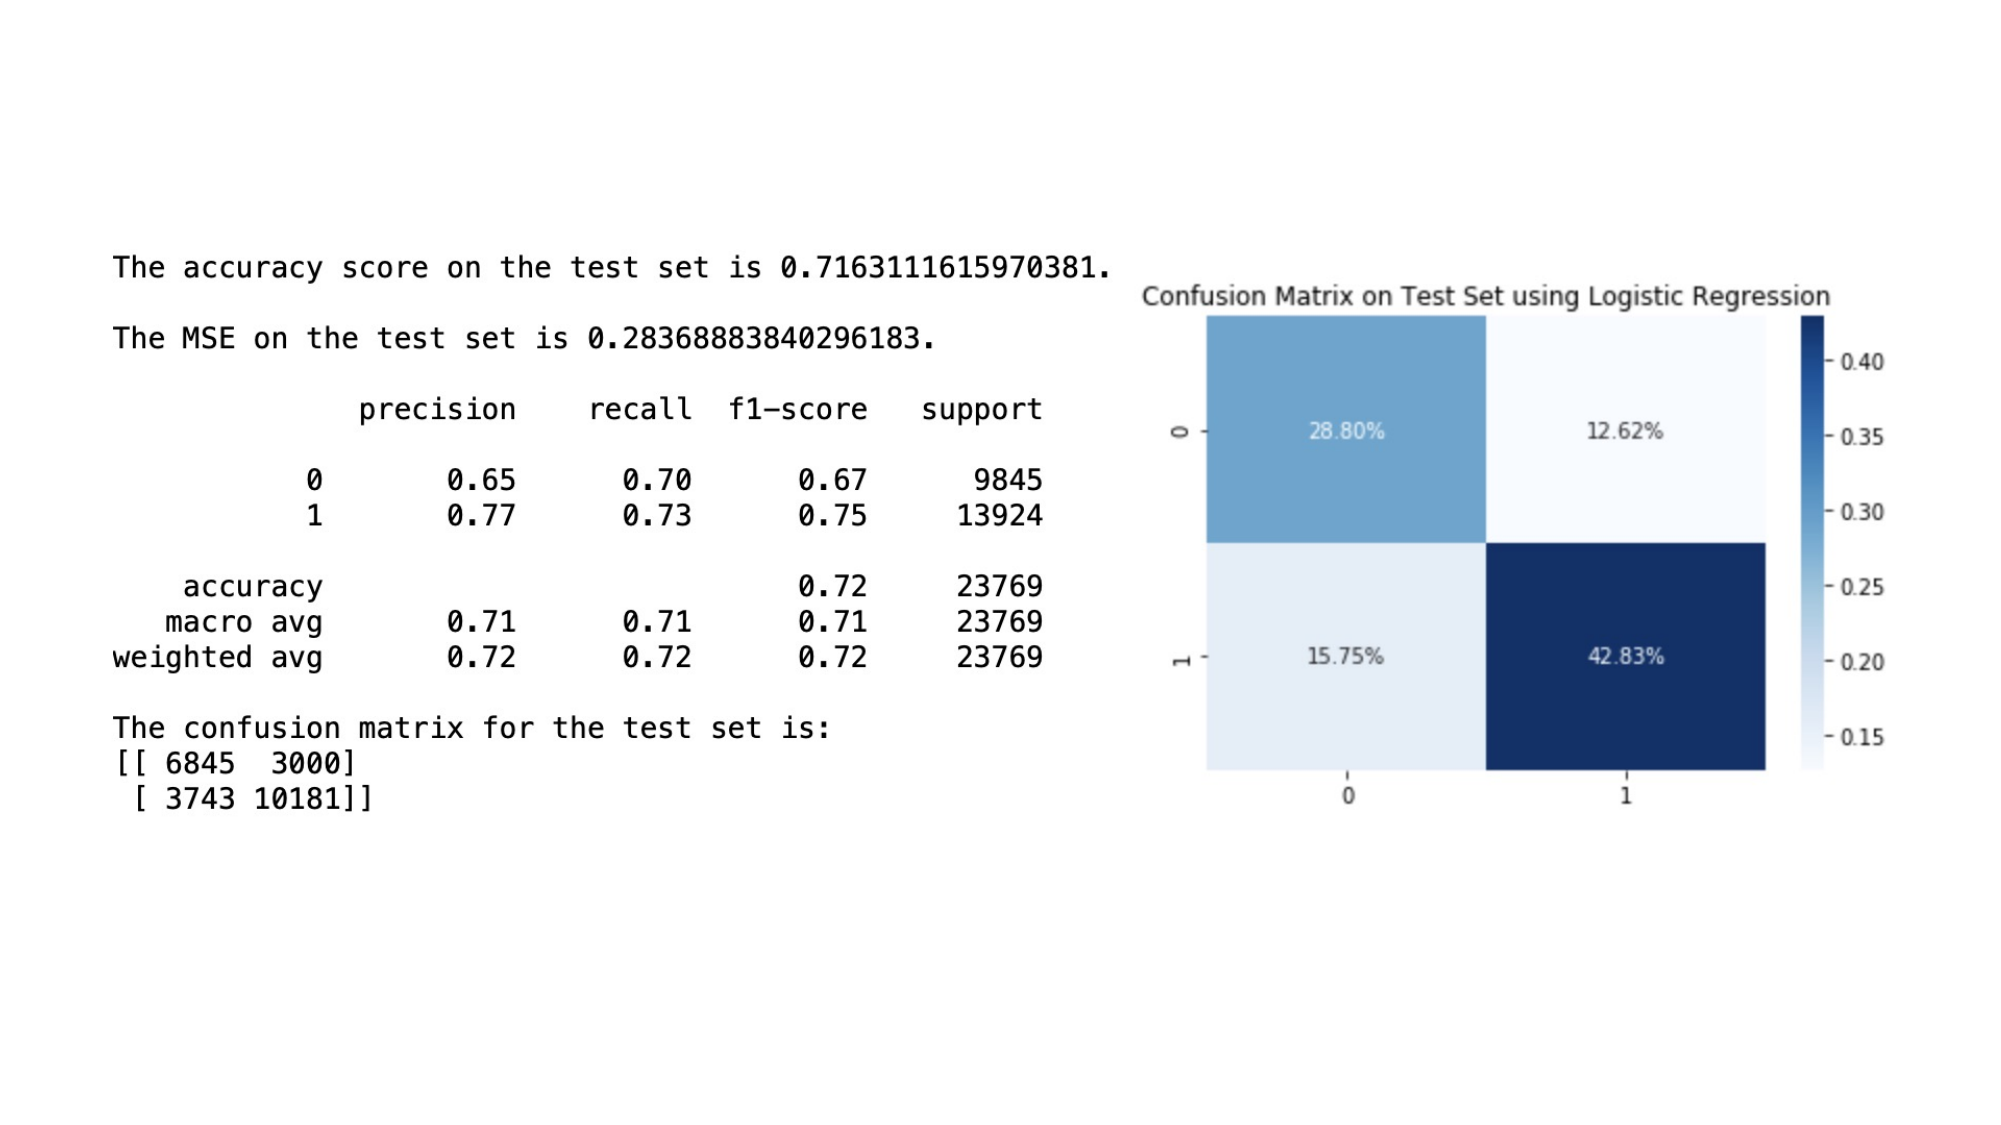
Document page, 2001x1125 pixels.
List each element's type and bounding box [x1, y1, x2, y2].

picture [87, 241, 1947, 837]
